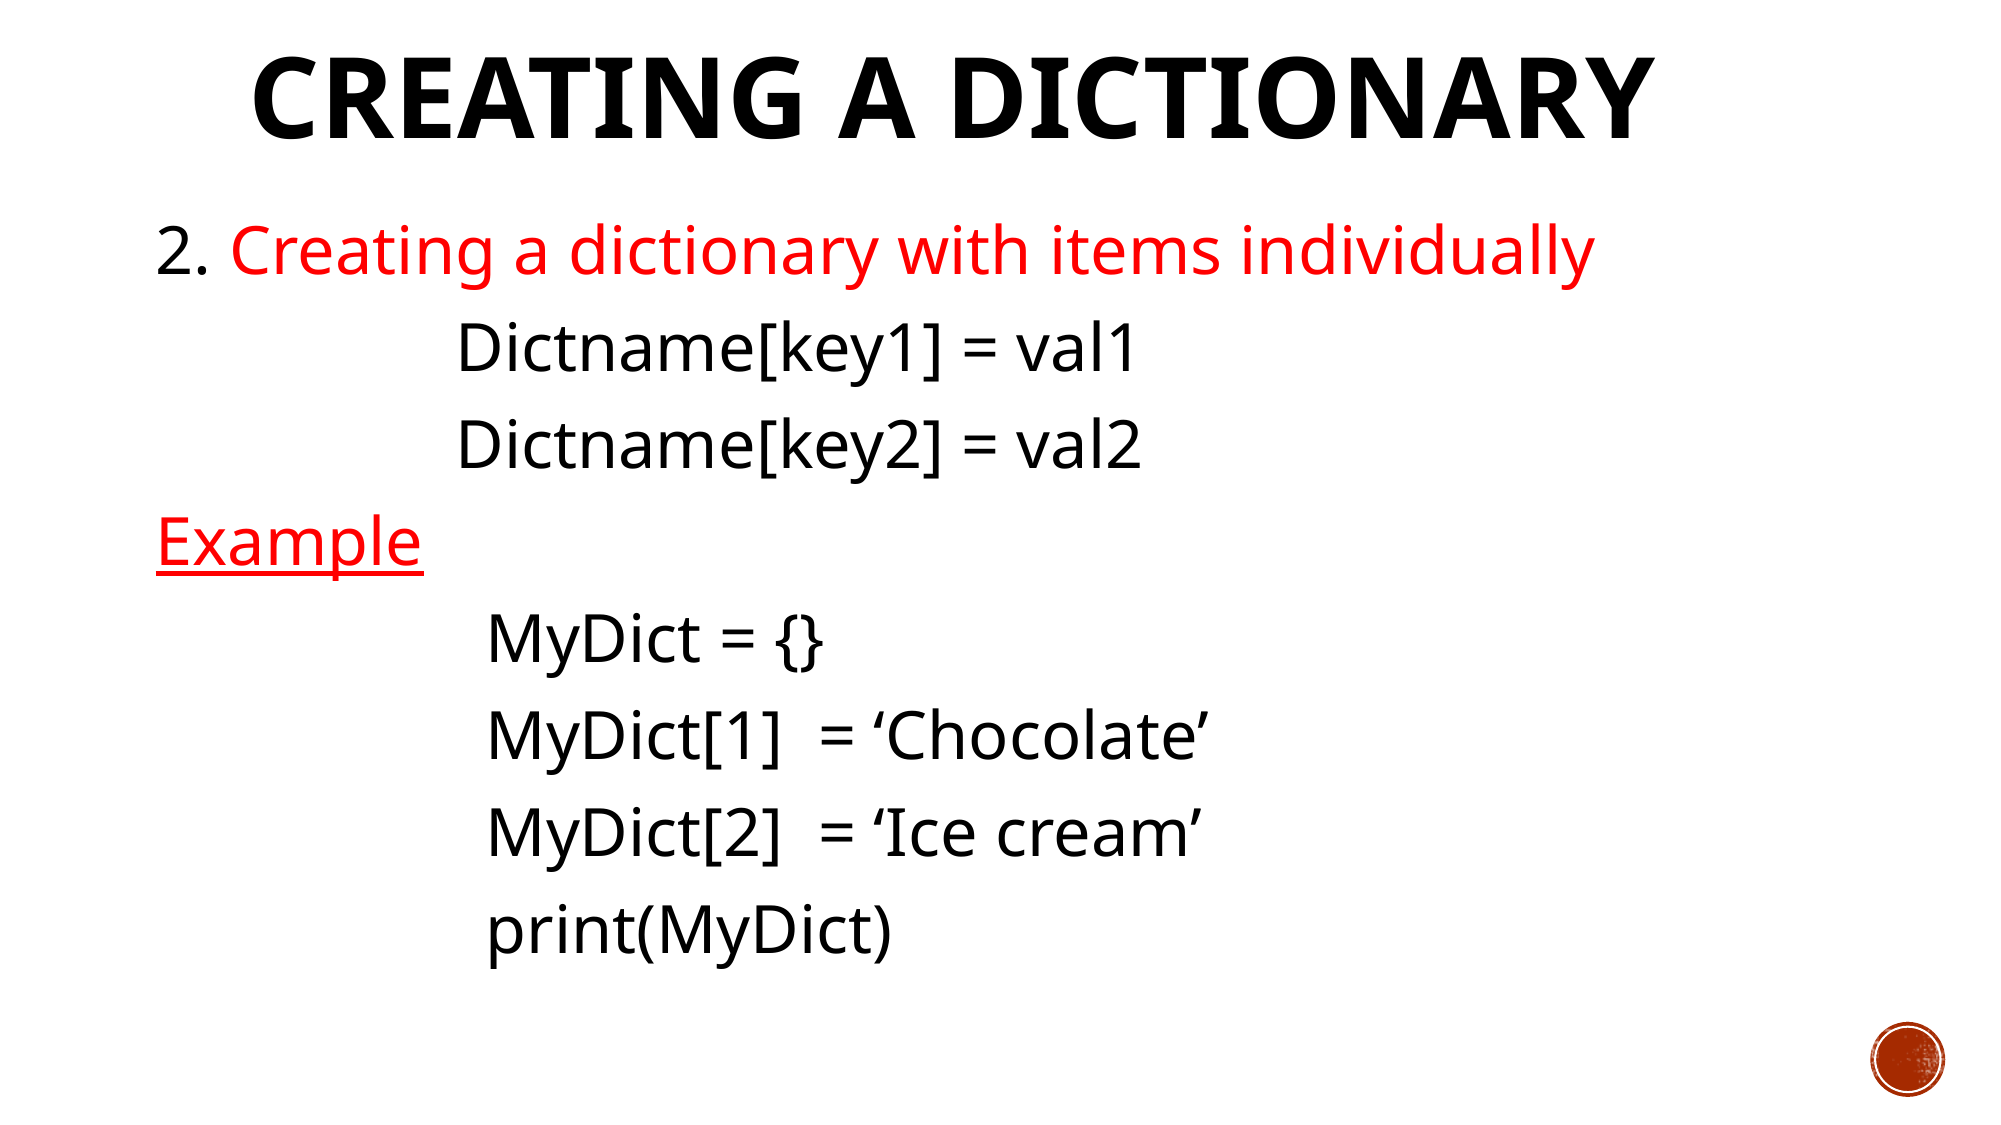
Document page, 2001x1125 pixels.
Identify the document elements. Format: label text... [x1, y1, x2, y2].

title Creating a Dictionary [127, 31, 1778, 174]
list 2. Creating a dictionary with items individually Dictname[key1] = val1 Dictname[key2] = val2 Example MyDict = {} MyDict[1] = ‘Chocolate’ MyDict[2] = ‘Ice cream’ print(MyDict) [140, 209, 1879, 953]
